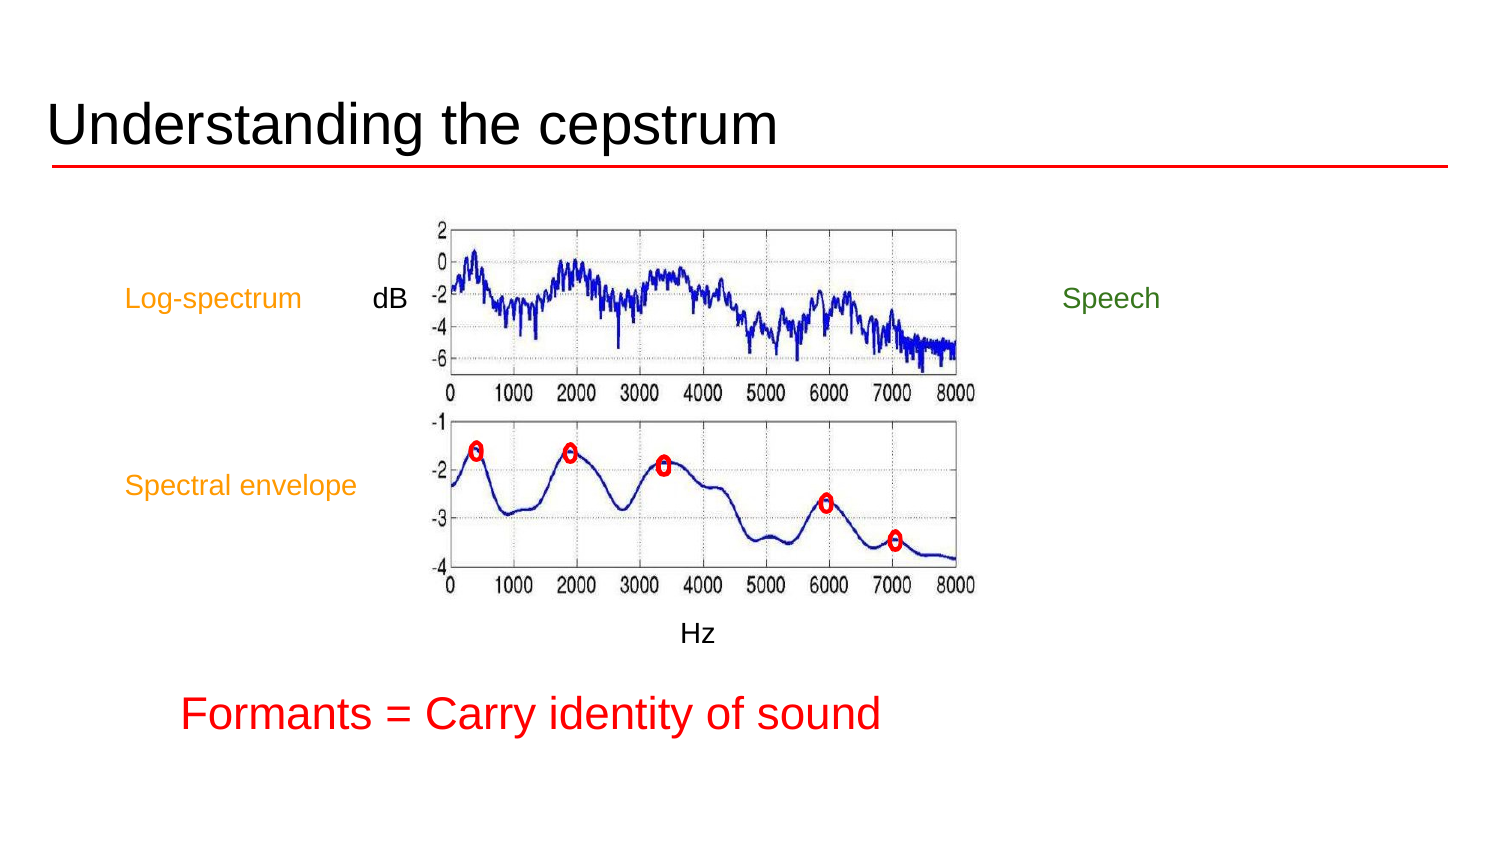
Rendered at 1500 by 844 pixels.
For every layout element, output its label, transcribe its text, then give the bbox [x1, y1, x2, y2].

text_box [887, 529, 903, 552]
text_box Log-spectrum [122, 276, 305, 314]
text_box Hz [678, 612, 719, 650]
text_box dB [370, 277, 411, 315]
text_box [428, 211, 979, 604]
text_box Formants = Carry identity of sound [177, 682, 886, 740]
text_box Speech [1060, 276, 1163, 314]
text_box [655, 454, 672, 477]
text_box [360, 604, 1074, 809]
text_box [818, 492, 834, 514]
text_box Spectral envelope [122, 464, 360, 502]
text_box [562, 442, 578, 464]
title Understanding the cepstrum [44, 83, 782, 227]
text_box [468, 440, 484, 462]
